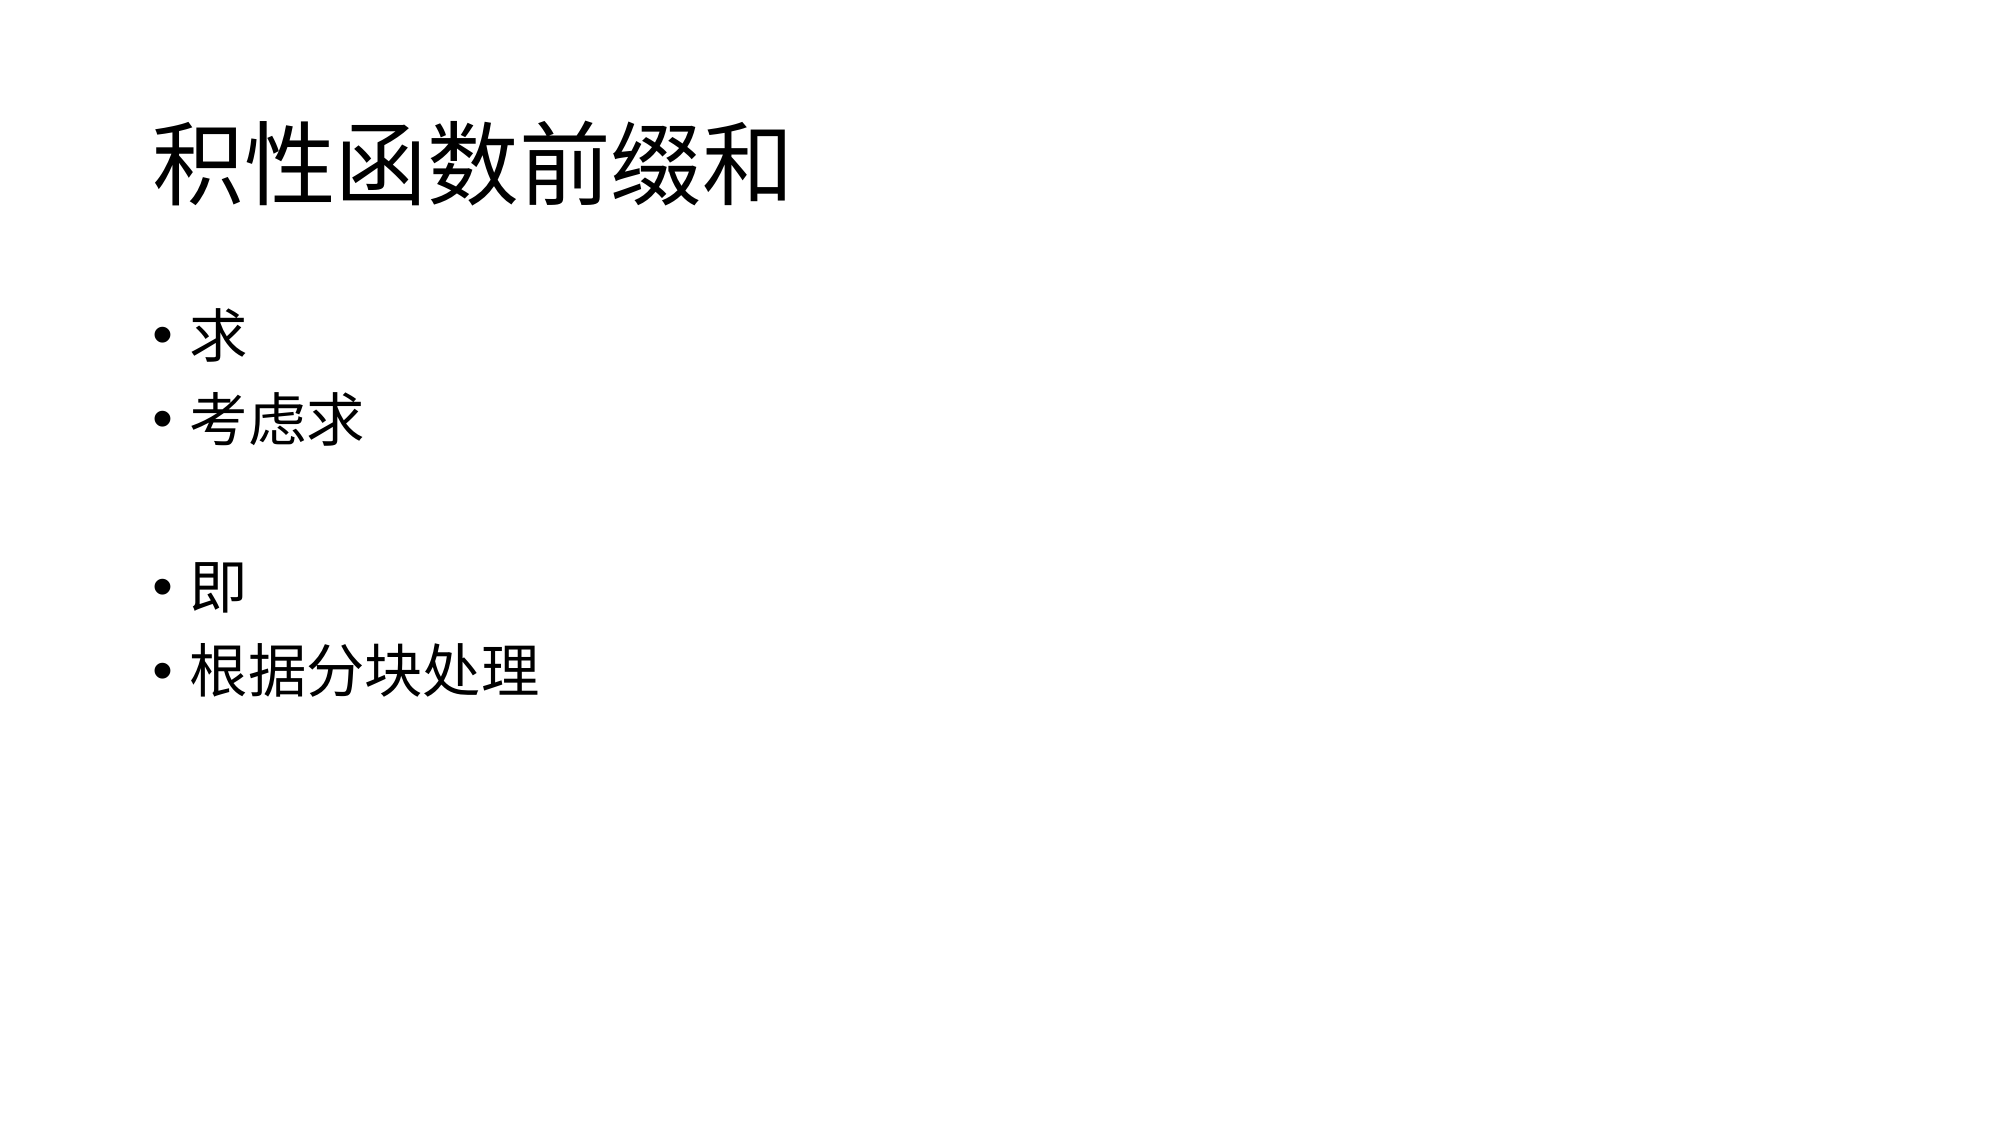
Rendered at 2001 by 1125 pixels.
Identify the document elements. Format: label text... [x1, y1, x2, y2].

title 积性函数前缀和 [137, 59, 1863, 278]
